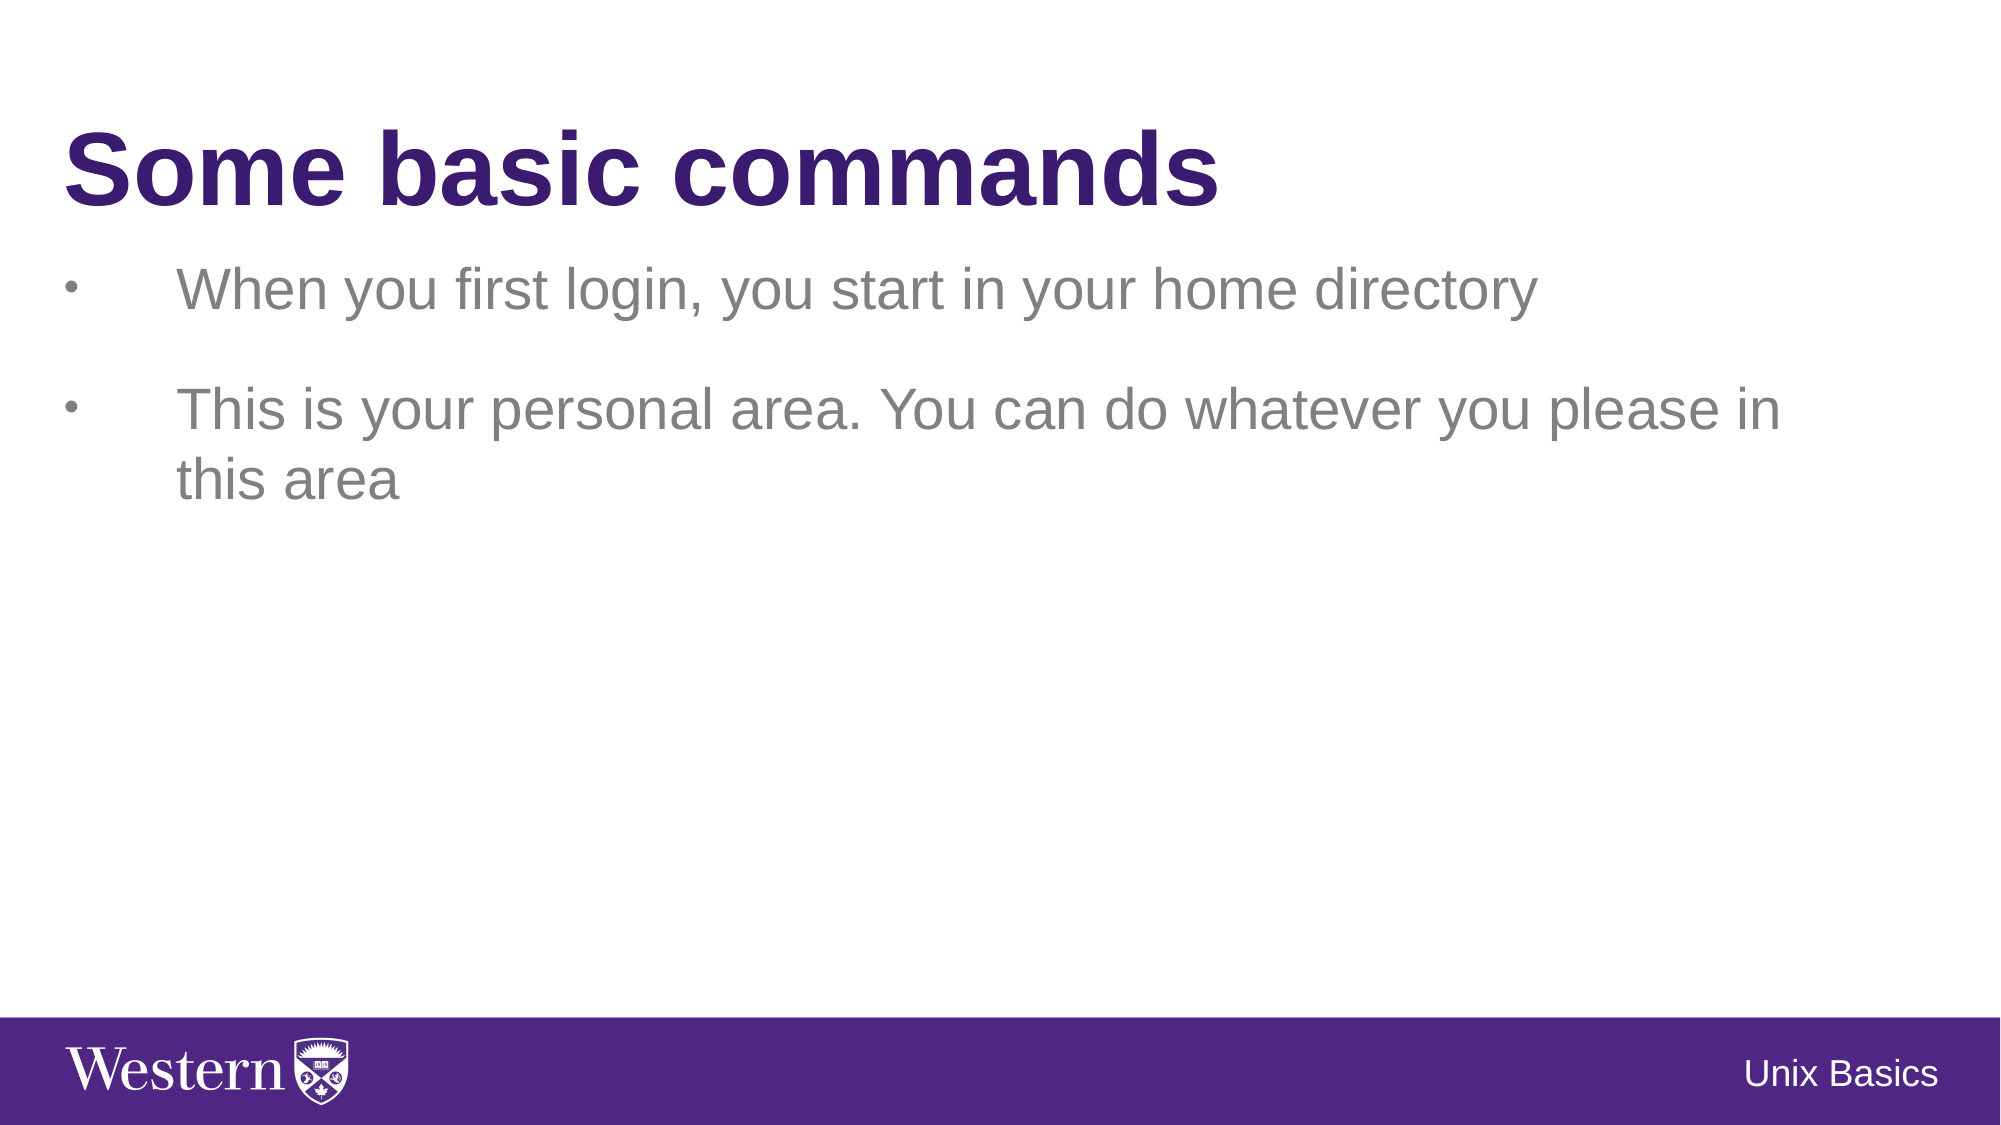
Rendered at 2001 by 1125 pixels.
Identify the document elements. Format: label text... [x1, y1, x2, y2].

text_box Unix Basics [1430, 1041, 1954, 1102]
text_box Some basic commands When you first login, you start in your home directory This is your personal area. You can do whatever you please in this area [49, 94, 1810, 519]
picture [0, 0, 2001, 1125]
